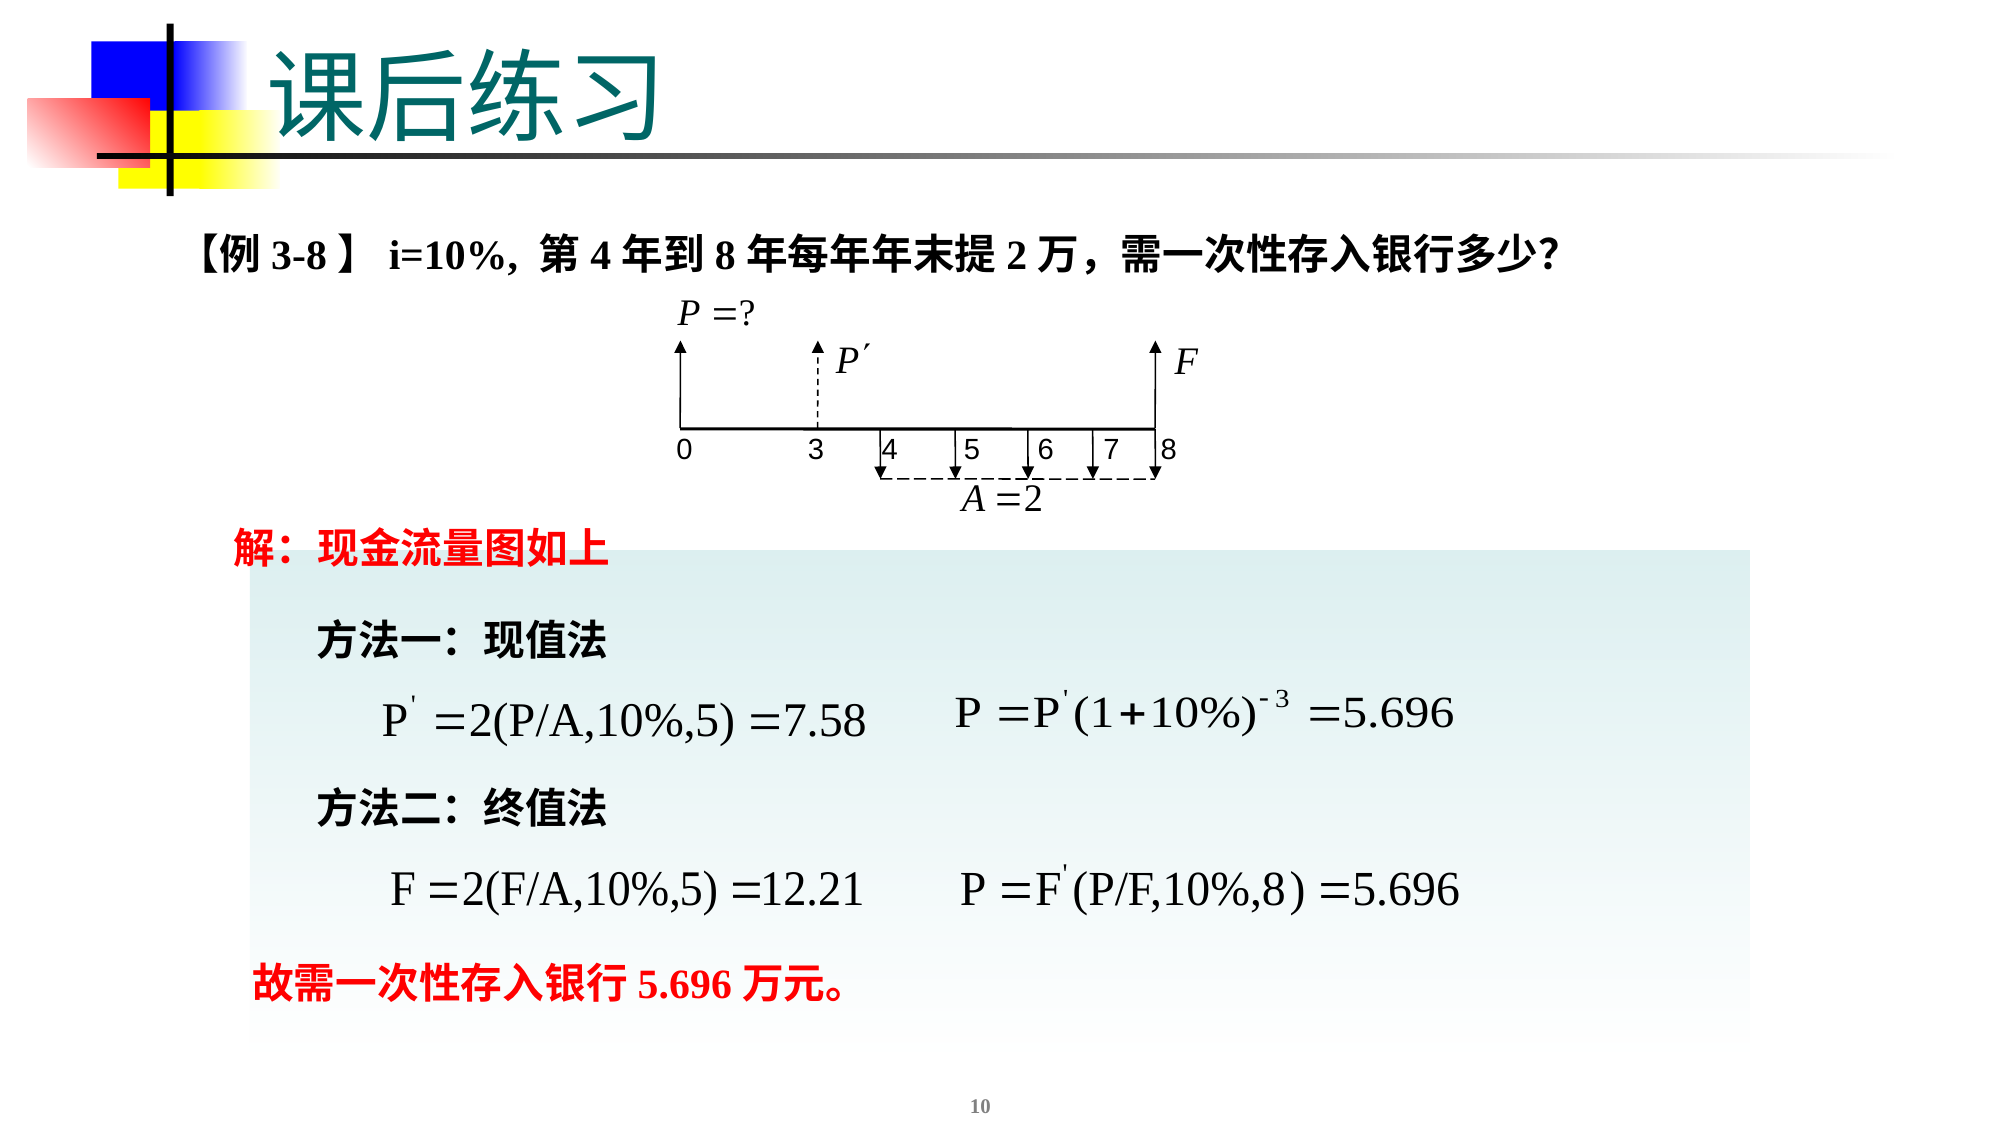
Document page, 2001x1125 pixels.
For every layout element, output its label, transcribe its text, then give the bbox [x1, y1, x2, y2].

text_box [949, 466, 962, 478]
text_box [811, 340, 825, 353]
text_box [874, 428, 887, 479]
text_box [952, 852, 1467, 927]
title 课后练习 [251, 23, 1957, 161]
text_box 故需一次性存入银行5.696万元。 [237, 949, 913, 1014]
text_box [249, 550, 1750, 1059]
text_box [830, 339, 872, 379]
slide_number 10 [772, 1059, 1189, 1125]
text_box [674, 341, 687, 420]
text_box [374, 683, 876, 757]
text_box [1169, 342, 1207, 380]
text_box 方法一：现值法 [316, 599, 827, 664]
text_box [1149, 466, 1162, 479]
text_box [672, 293, 759, 332]
text_box 解：现金流量图如上 [233, 508, 679, 573]
text_box 方法二：终值法 [316, 767, 642, 832]
text_box [1021, 466, 1035, 477]
text_box [1086, 466, 1100, 479]
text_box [946, 678, 1461, 747]
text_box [382, 859, 868, 927]
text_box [954, 478, 1048, 516]
text_box 【例3-8】i=10%, 第4年到8年每年年末提2万，需一次性存入银行多少？ [162, 200, 1581, 285]
text_box [1149, 340, 1162, 429]
text_box 0 3 4 5 6 7 8 [676, 420, 1178, 466]
